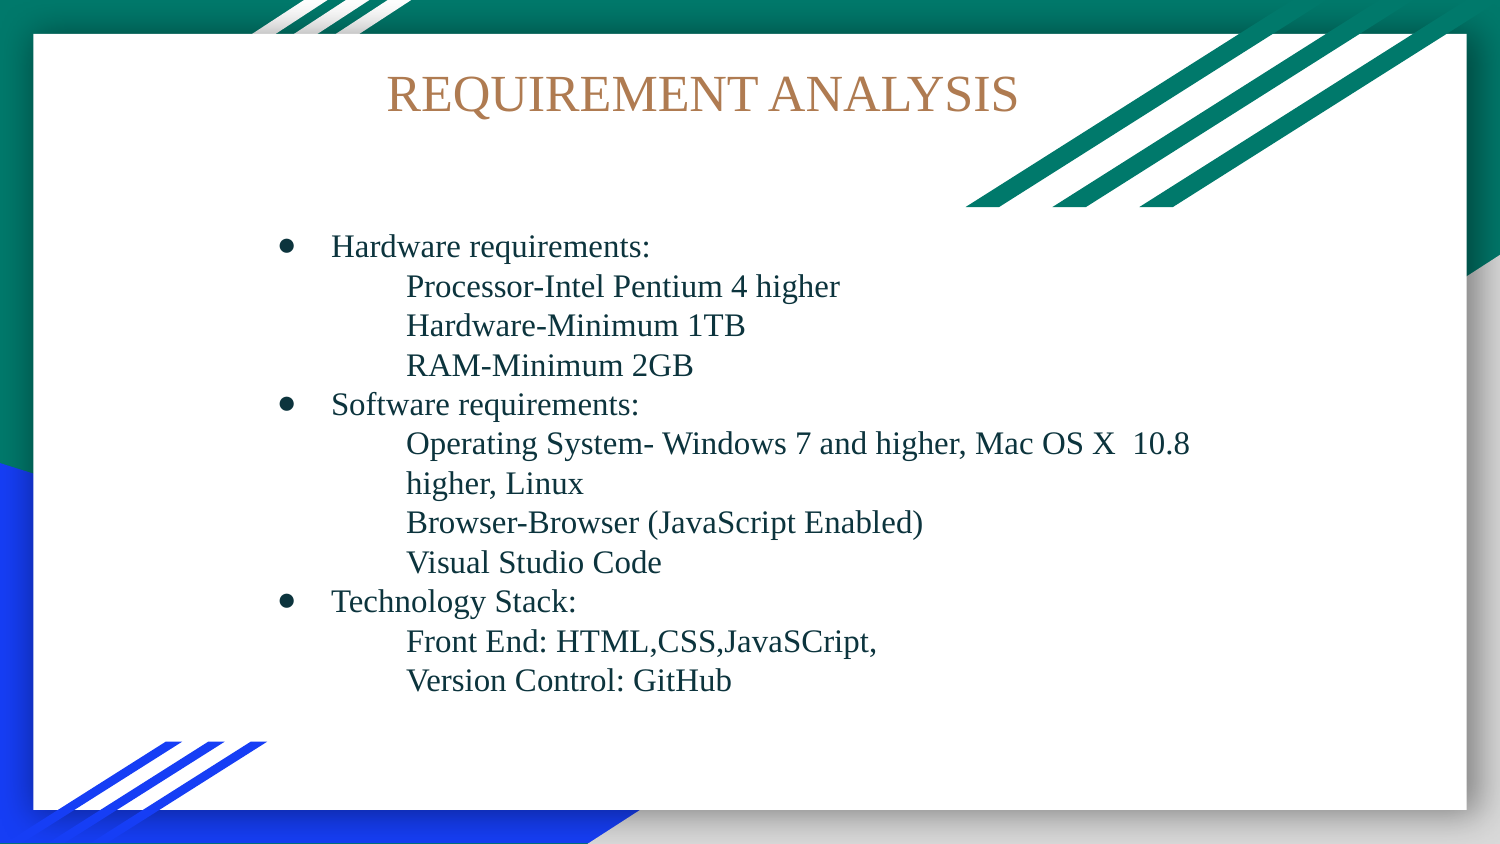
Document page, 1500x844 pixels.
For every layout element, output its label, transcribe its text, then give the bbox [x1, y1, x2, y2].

title Hardware requirements: Processor-Intel Pentium 4 higher Hardware-Minimum 1TB RAM-Minimum 2GB Software requirements: Operating System- Windows 7 and higher, Mac OS X 10.8 higher, Linux Browser-Browser (JavaScript Enabled) Visual Studio Code Technology Stack: Front End: HTML,CSS,JavaSCript, Version Control: GitHub [240, 227, 1286, 696]
text_box REQUIREMENT ANALYSIS [228, 44, 1178, 137]
